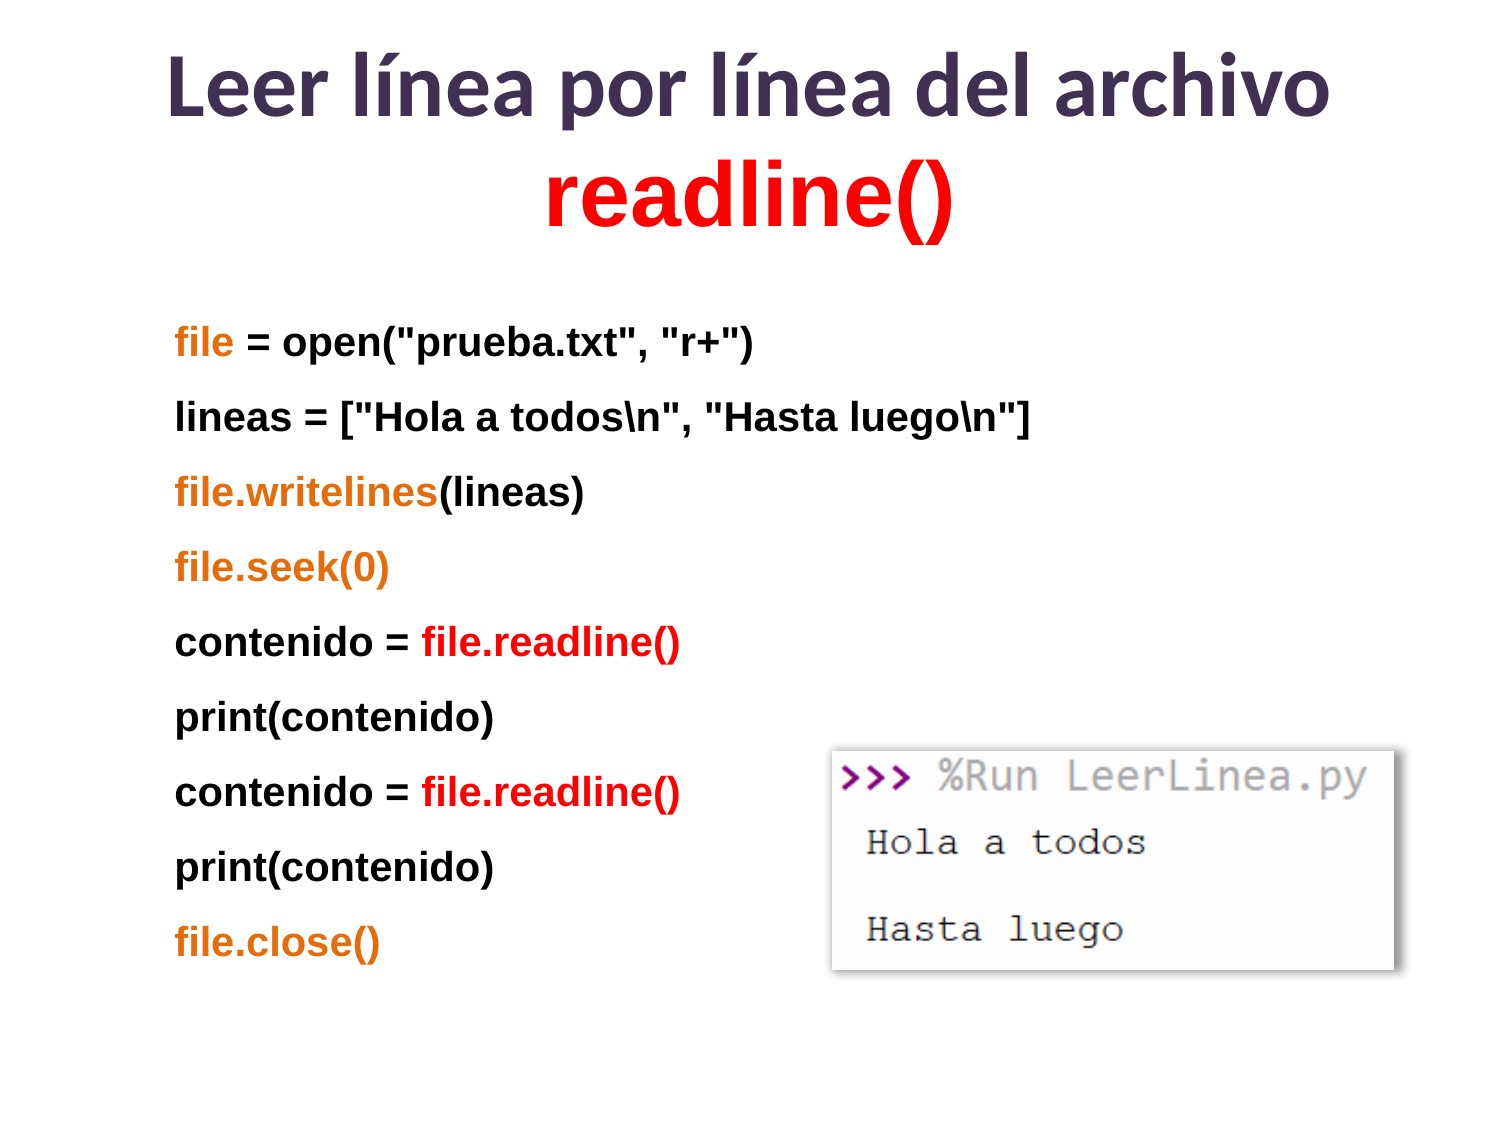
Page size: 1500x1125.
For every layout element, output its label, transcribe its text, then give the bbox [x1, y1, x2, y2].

text_box file = open("prueba.txt", "r+") lineas = ["Hola a todos\n", "Hasta luego\n"] file.writelines(lineas) file.seek(0) contenido = file.readline() print(contenido) contenido = file.readline() print(contenido) file.close() [159, 282, 1323, 973]
text_box Leer línea por línea del archivo readline() [70, 25, 1430, 244]
picture [832, 751, 1394, 970]
